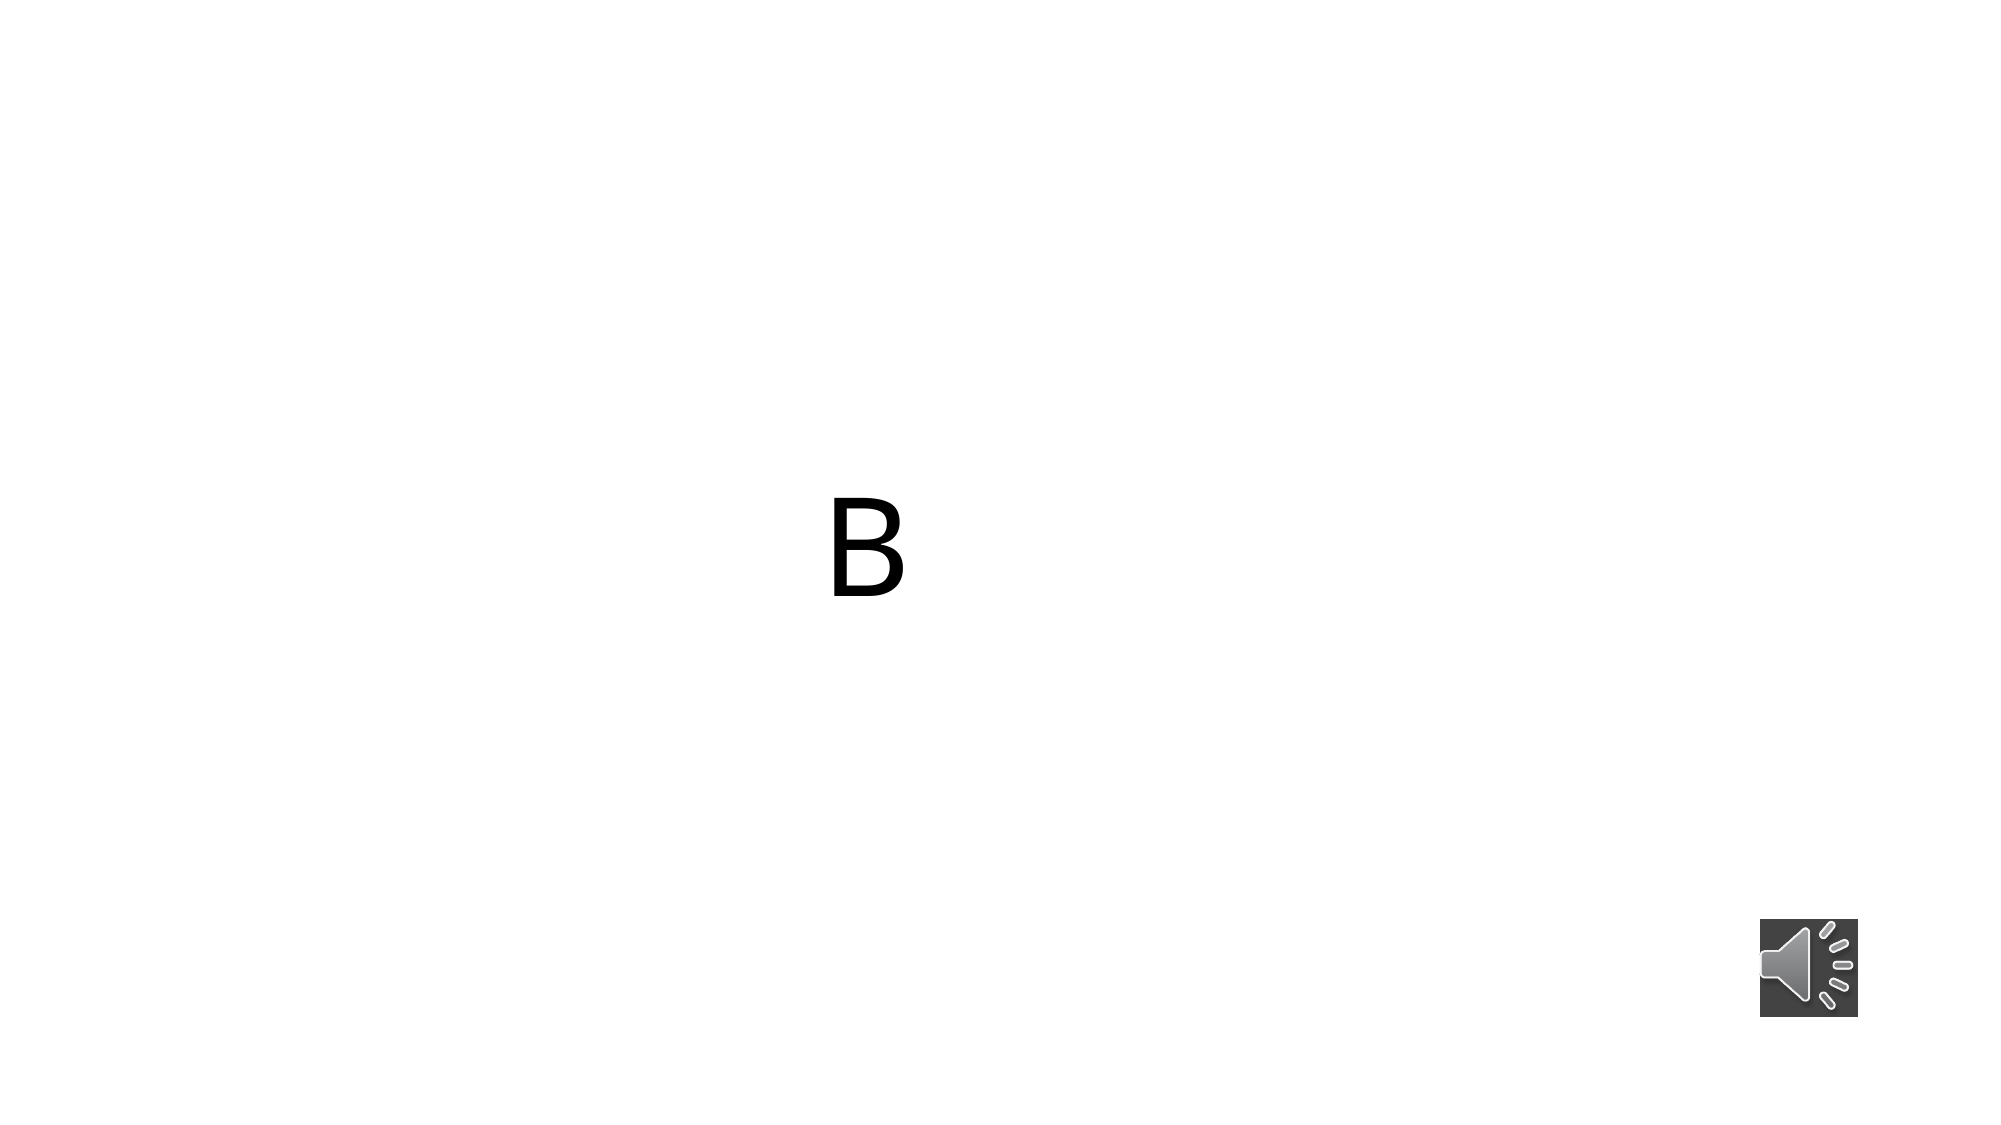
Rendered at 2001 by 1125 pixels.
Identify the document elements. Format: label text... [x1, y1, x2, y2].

picture [1759, 918, 1860, 1019]
title B [116, 528, 1617, 634]
